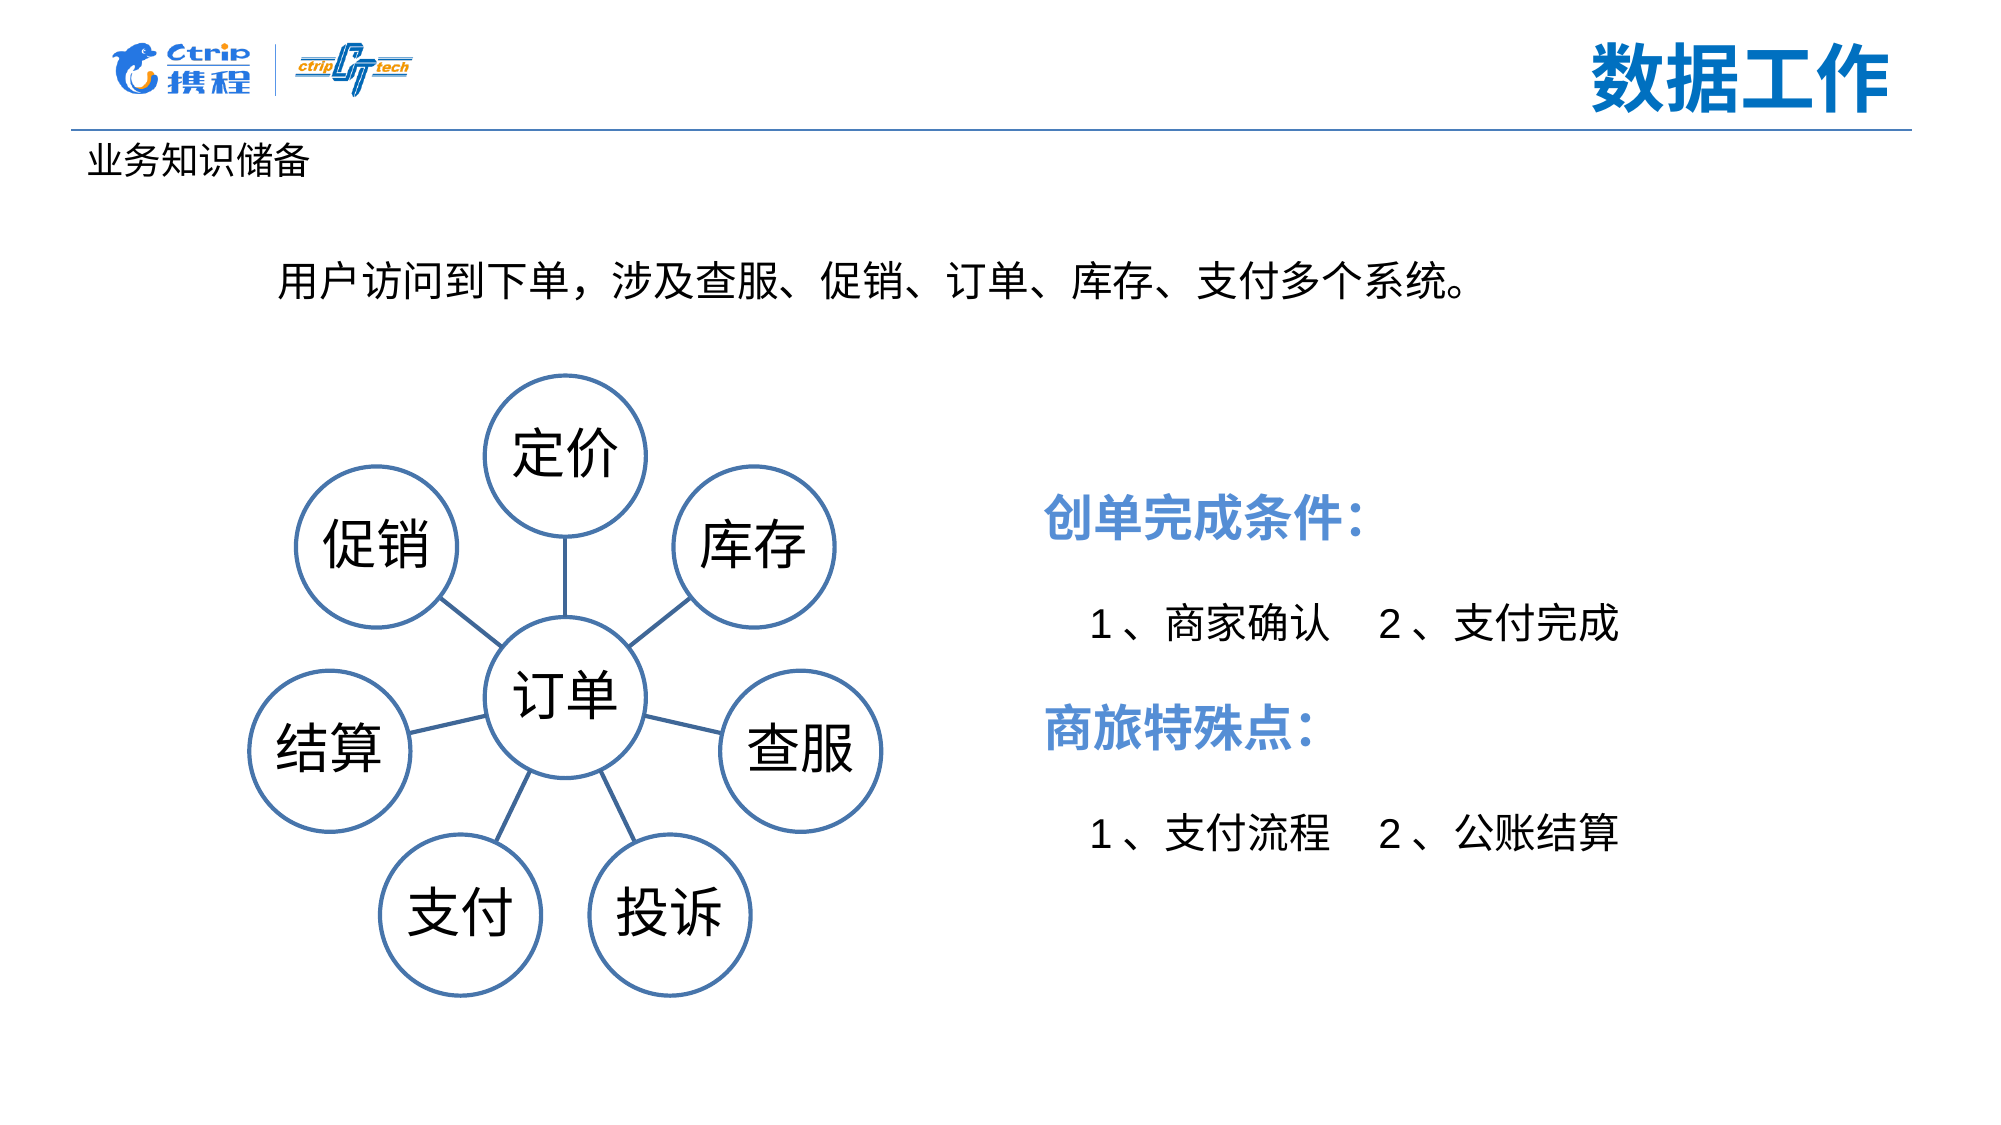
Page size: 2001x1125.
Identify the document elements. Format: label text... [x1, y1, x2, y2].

picture [104, 33, 422, 104]
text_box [0, 374, 1178, 997]
text_box 用户访问到下单，涉及查服、促销、订单、库存、支付多个系统。 [262, 247, 1625, 312]
text_box 业务知识储备 [71, 140, 526, 190]
text_box 数据工作 [1139, 24, 1906, 129]
text_box 创单完成条件： 1、商家确认 2、支付完成 商旅特殊点： 1、支付流程 2、公账结算 [1182, 479, 1743, 865]
